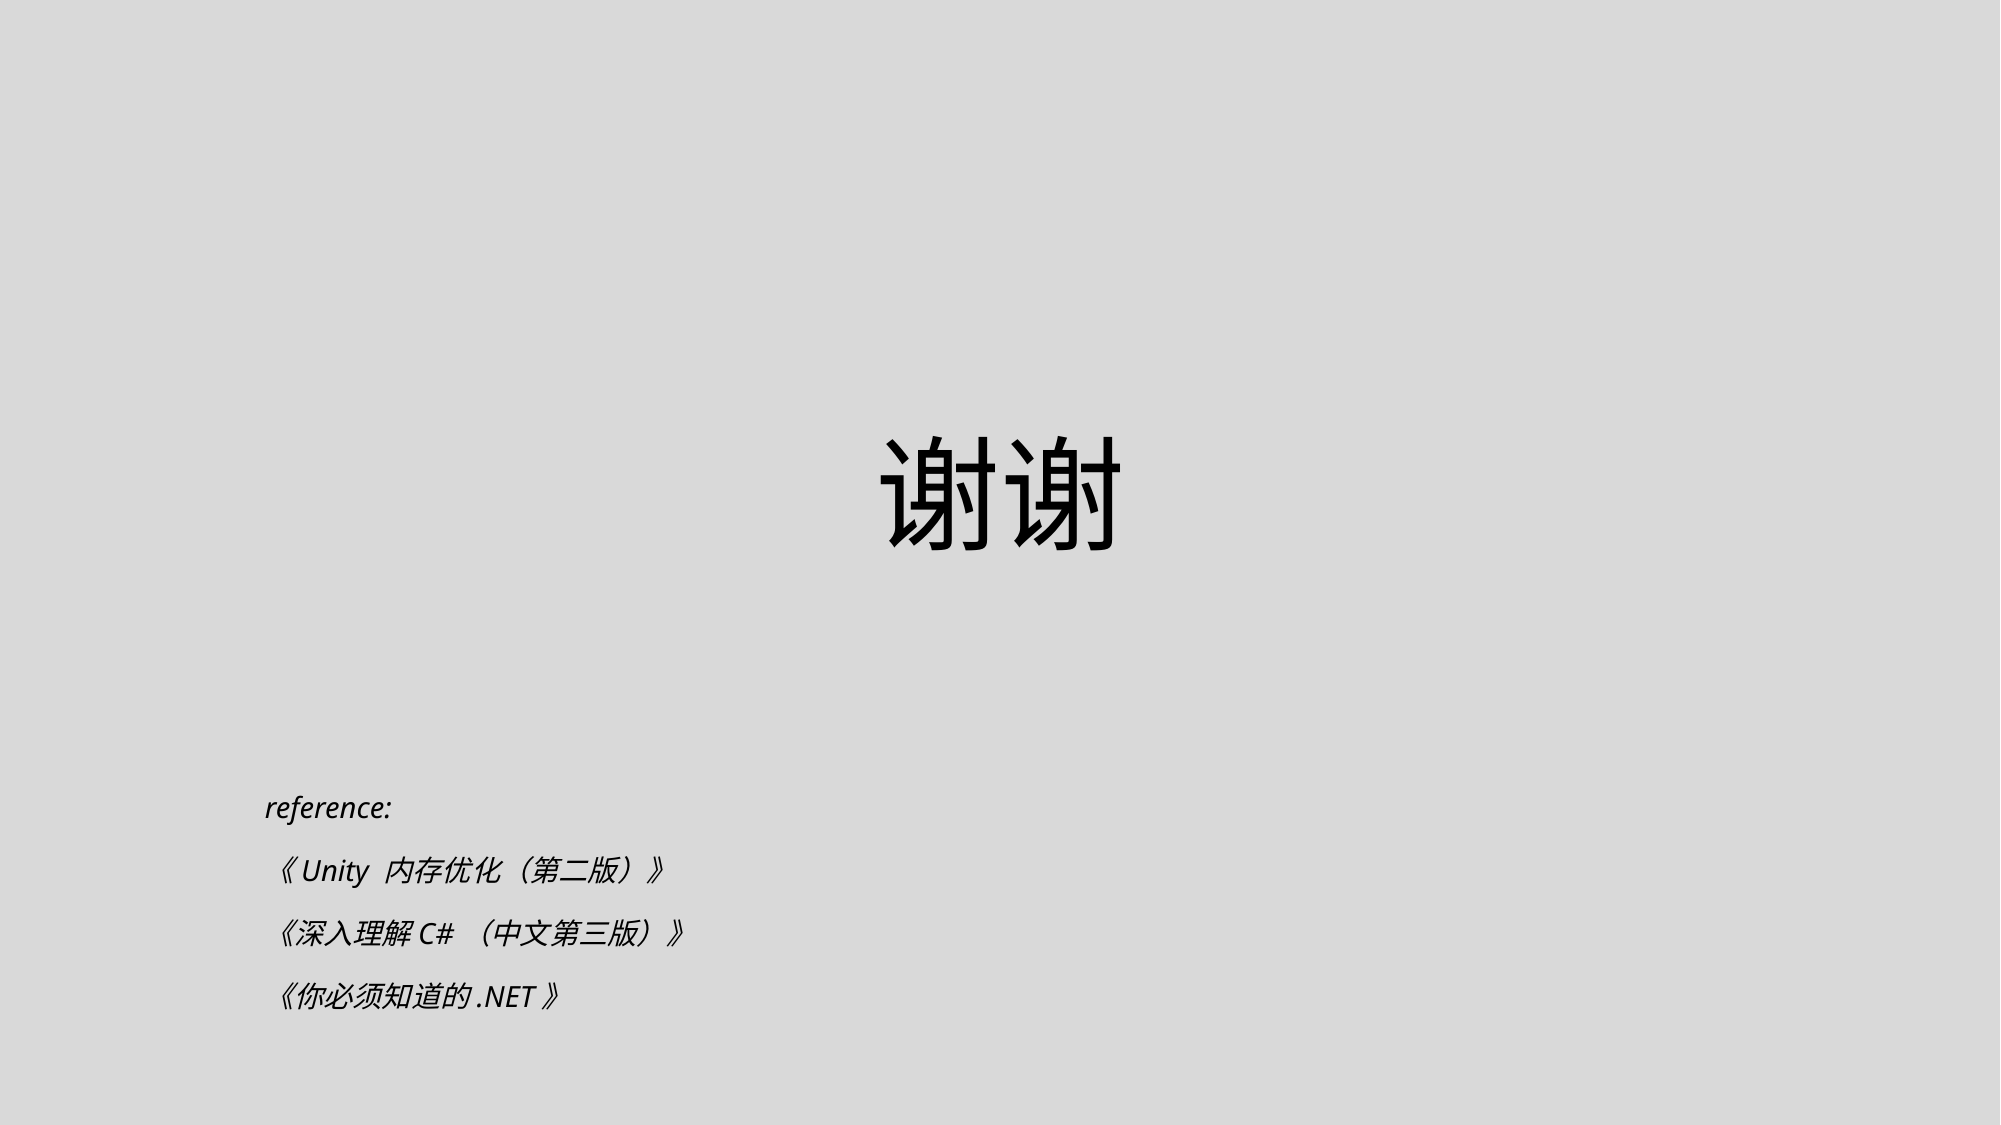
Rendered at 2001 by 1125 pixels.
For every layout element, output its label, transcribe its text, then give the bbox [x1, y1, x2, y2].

subtitle reference: 《Unity 内存优化（第二版）》 《深入理解C#（中文第三版）》 《你必须知道的.NET》 [249, 774, 1750, 1047]
title 谢谢 [249, 184, 1750, 576]
